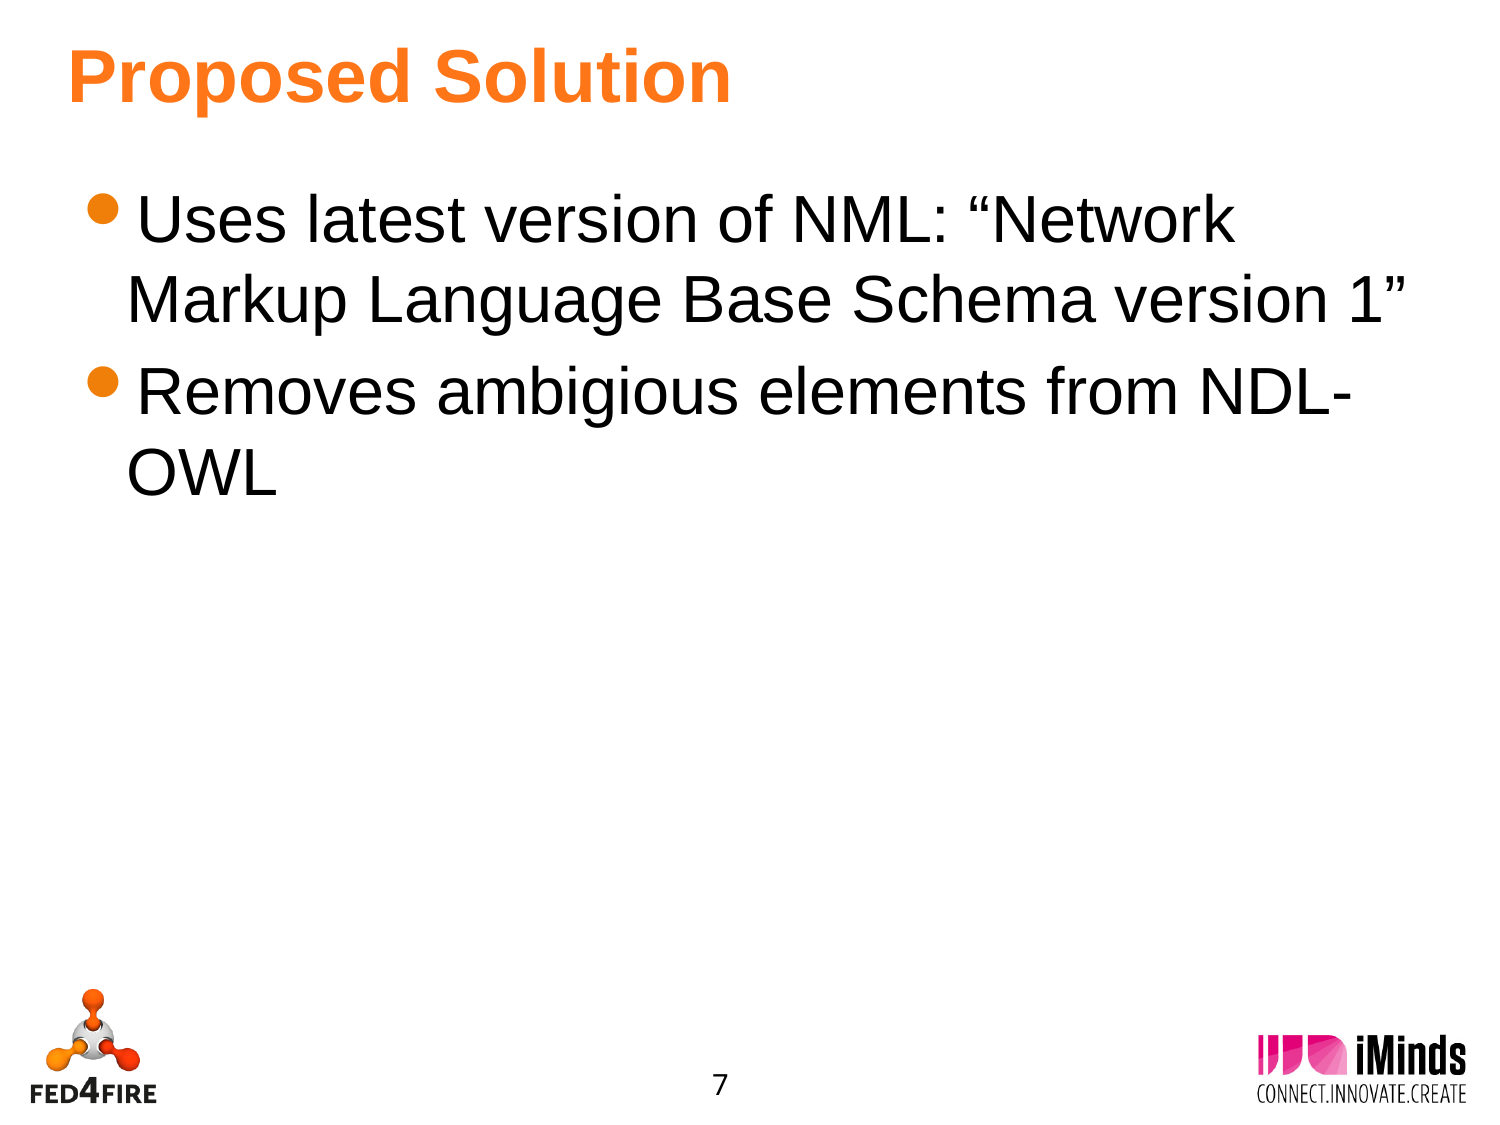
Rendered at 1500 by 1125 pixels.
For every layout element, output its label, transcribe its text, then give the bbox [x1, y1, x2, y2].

title Proposed Solution [53, 5, 1459, 126]
picture [29, 987, 158, 1104]
list Uses latest version of NML: “Network Markup Language Base Schema version 1” Removes ambigious elements from NDL-OWL [53, 160, 1459, 953]
picture [1257, 1034, 1466, 1103]
